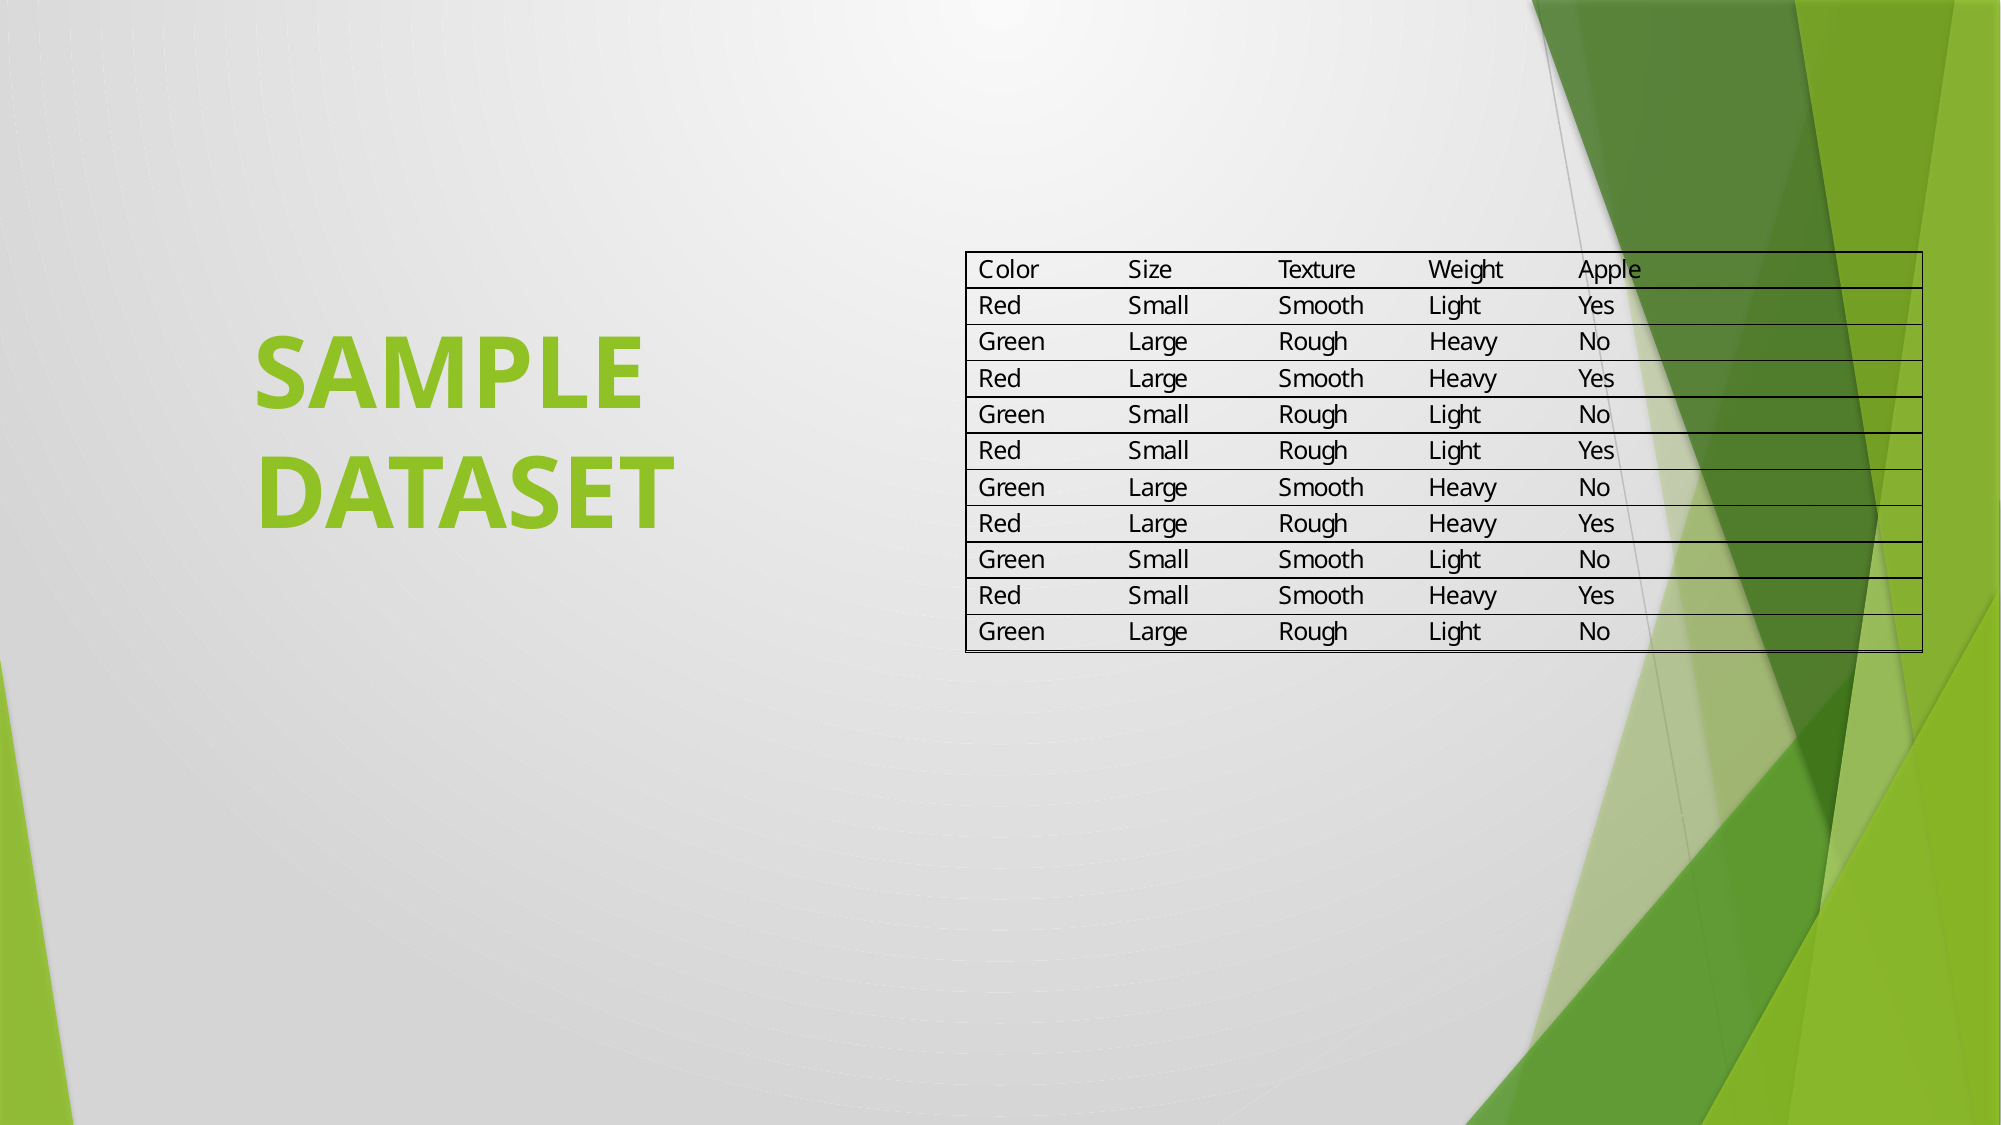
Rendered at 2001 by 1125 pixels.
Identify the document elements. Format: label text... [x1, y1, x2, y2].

picture [964, 250, 1924, 653]
title SAMPLE DATASET [238, 157, 924, 549]
